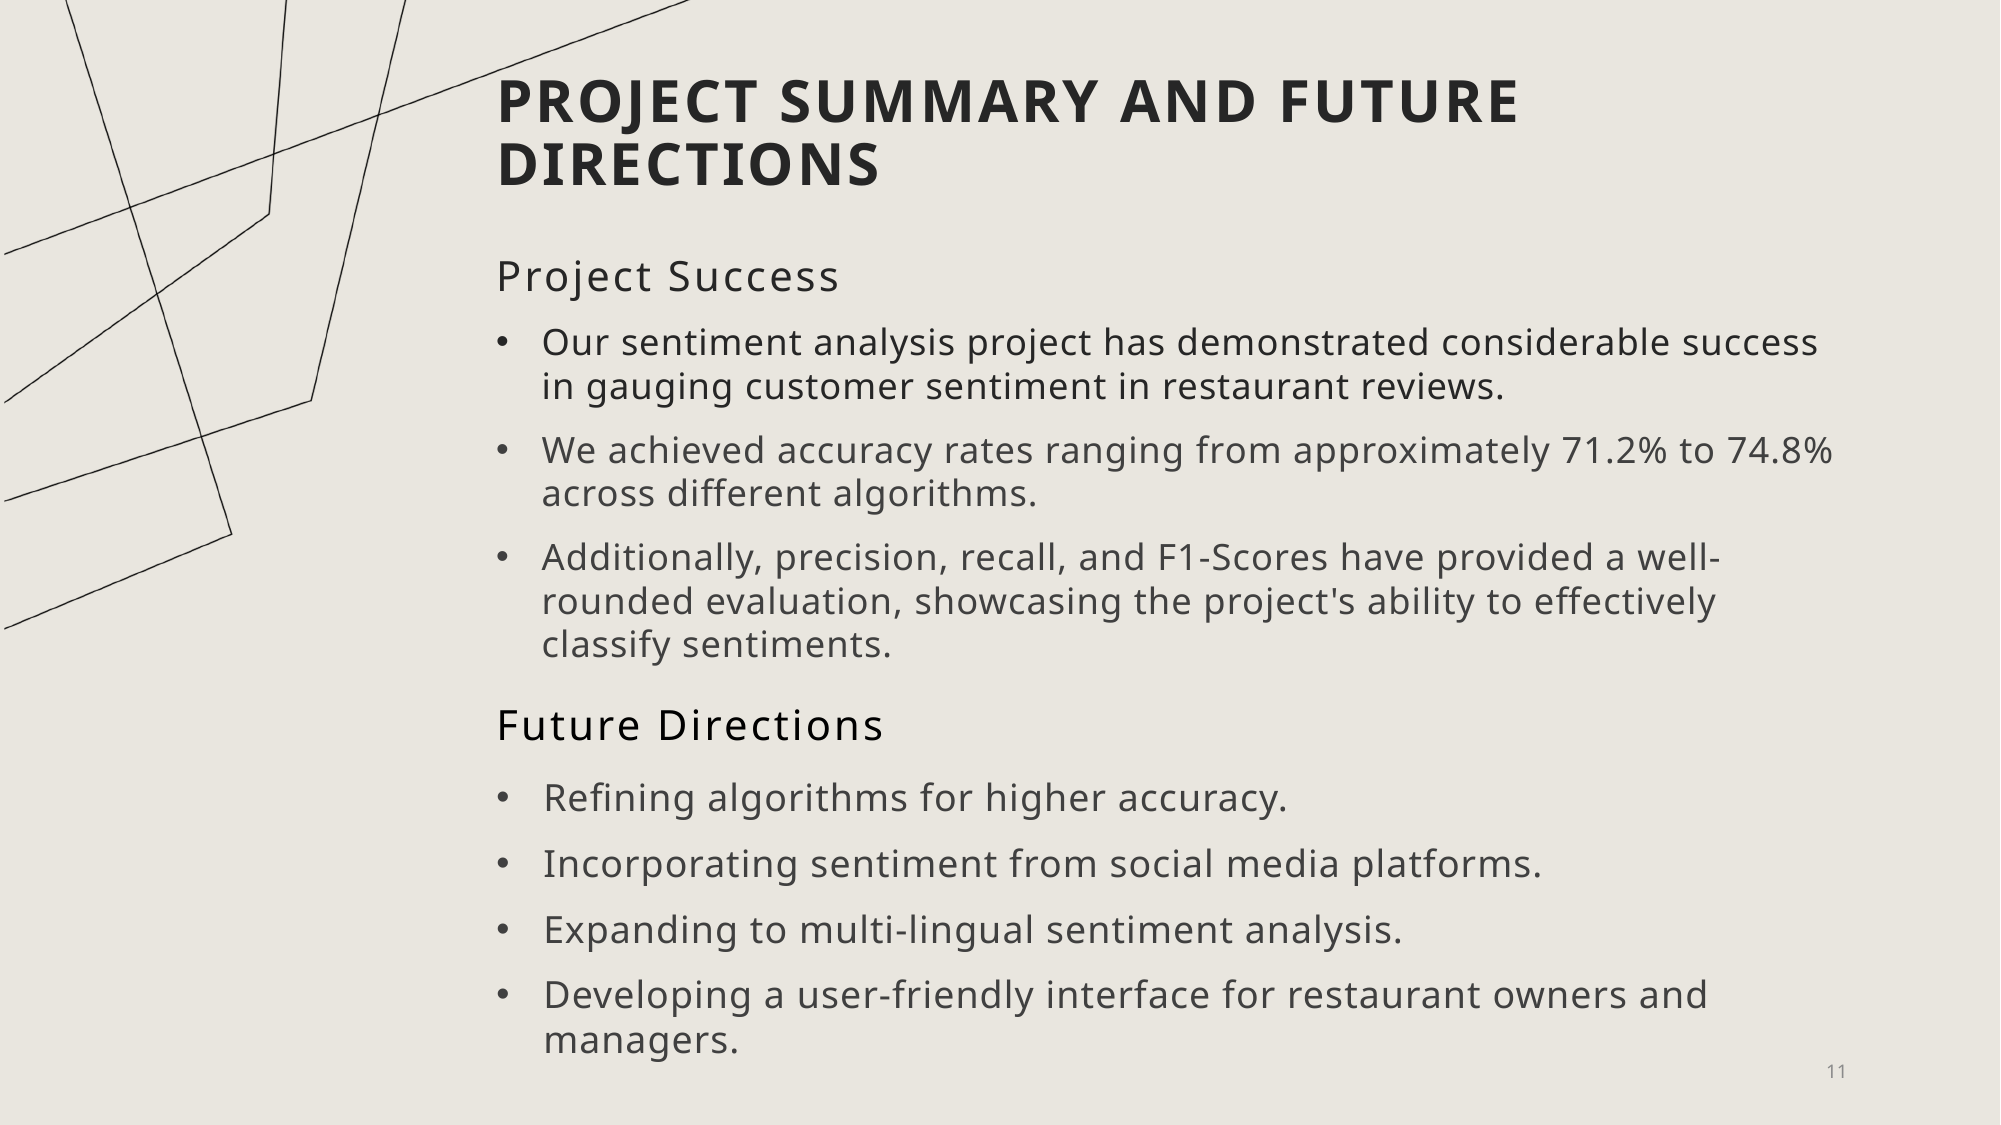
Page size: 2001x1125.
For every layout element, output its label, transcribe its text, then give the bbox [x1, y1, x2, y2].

slide_number 11 [1412, 1042, 1863, 1103]
picture [4, 0, 721, 642]
list Future Directions [481, 686, 1863, 766]
list Our sentiment analysis project has demonstrated considerable success in gauging customer sentiment in restaurant reviews. We achieved accuracy rates ranging from approximately 71.2% to 74.8% across different algorithms. Additionally, precision, recall, and F1-Scores have provided a well-rounded evaluation, showcasing the project's ability to effectively classify sentiments. [481, 312, 1863, 674]
title Project Summary and Future Directions [481, 93, 1863, 206]
list Refining algorithms for higher accuracy. Incorporating sentiment from social media platforms. Expanding to multi-lingual sentiment analysis. Developing a user-friendly interface for restaurant owners and managers. [481, 766, 1863, 1095]
list Project Success [481, 233, 1863, 312]
